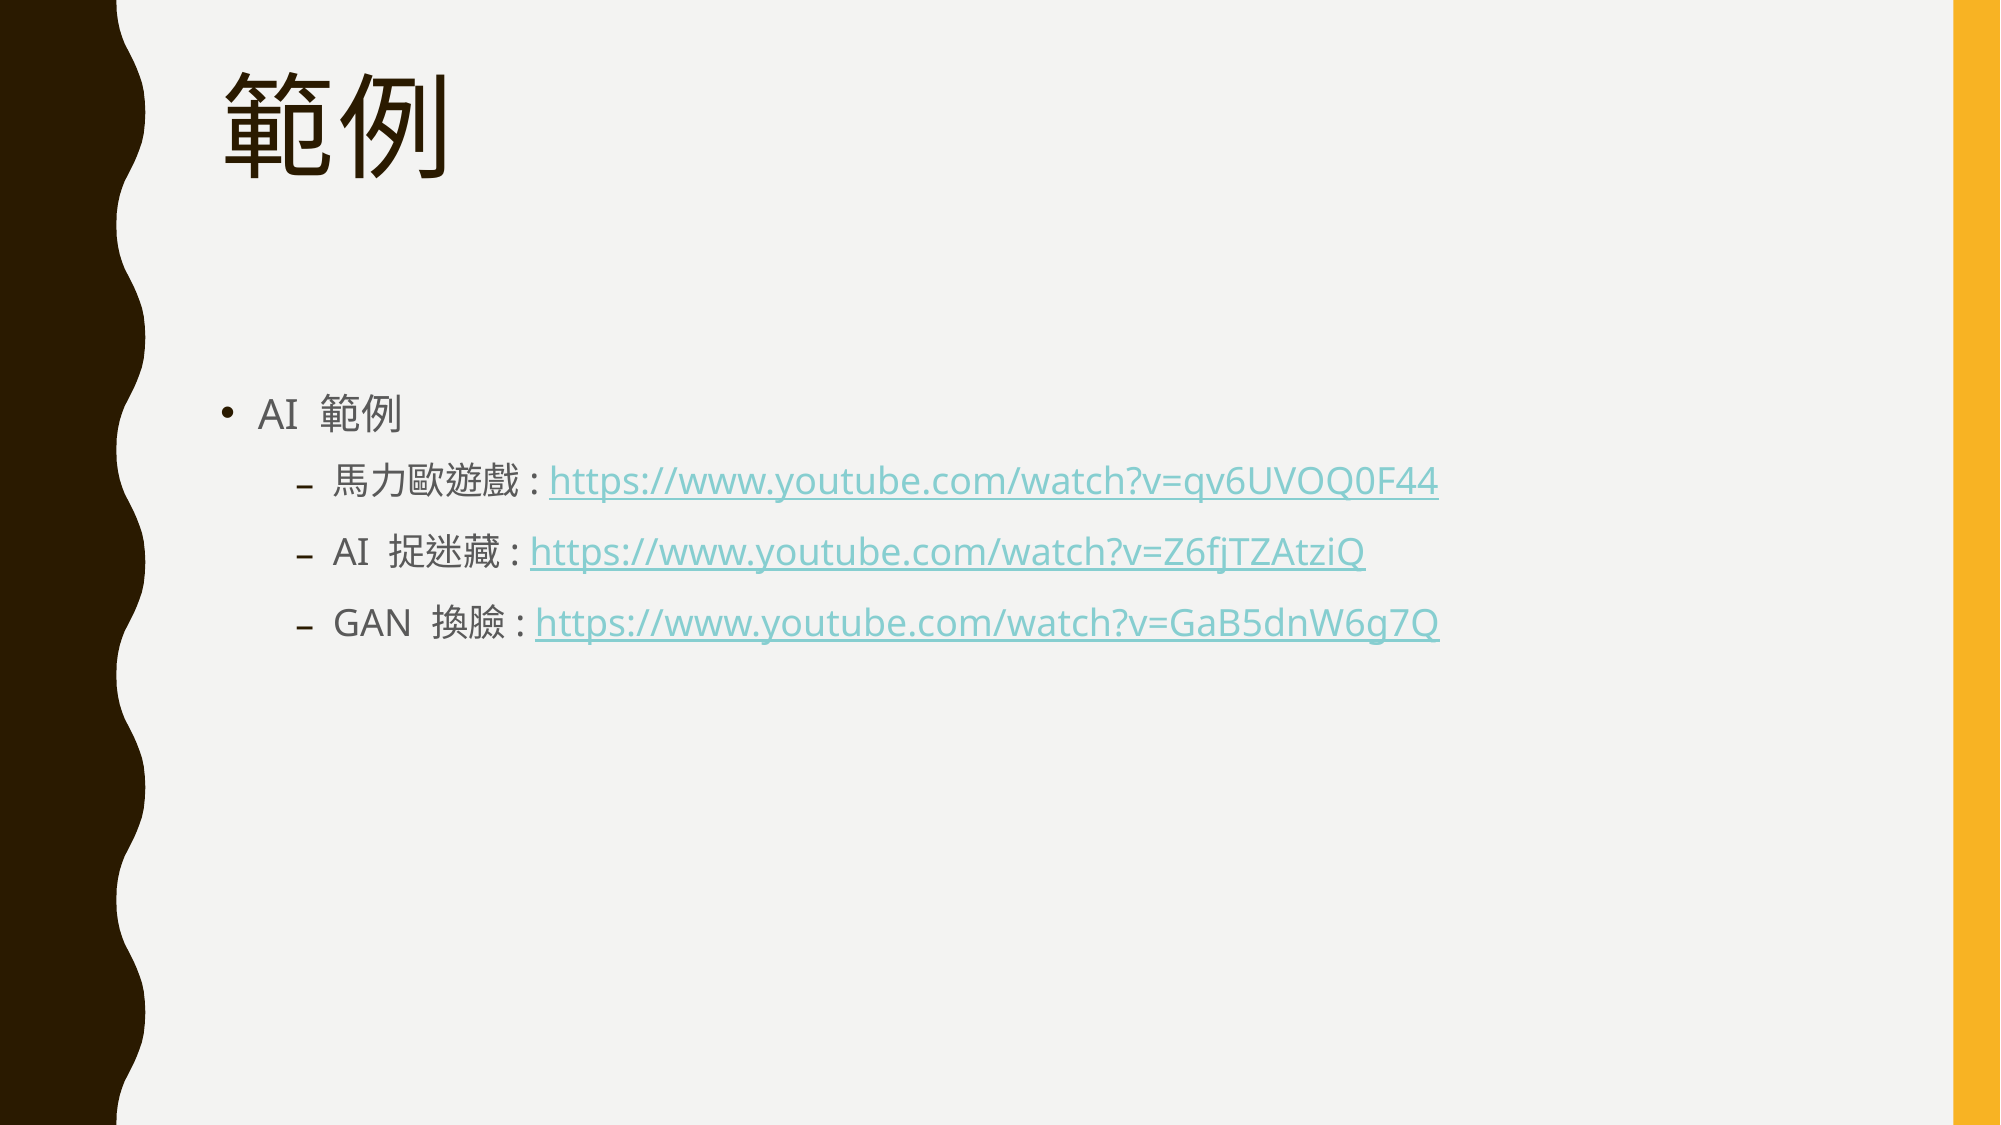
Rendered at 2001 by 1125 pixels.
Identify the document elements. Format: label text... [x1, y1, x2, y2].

list AI 範例 馬力歐遊戲: https://www.youtube.com/watch?v=qv6UVOQ0F44 AI 捉迷藏: https://www.youtube.com/watch?v=Z6fjTZAtziQ GAN 換臉: https://www.youtube.com/watch?v=GaB5dnW6g7Q [205, 375, 1875, 965]
title 範例 [205, 62, 1875, 308]
